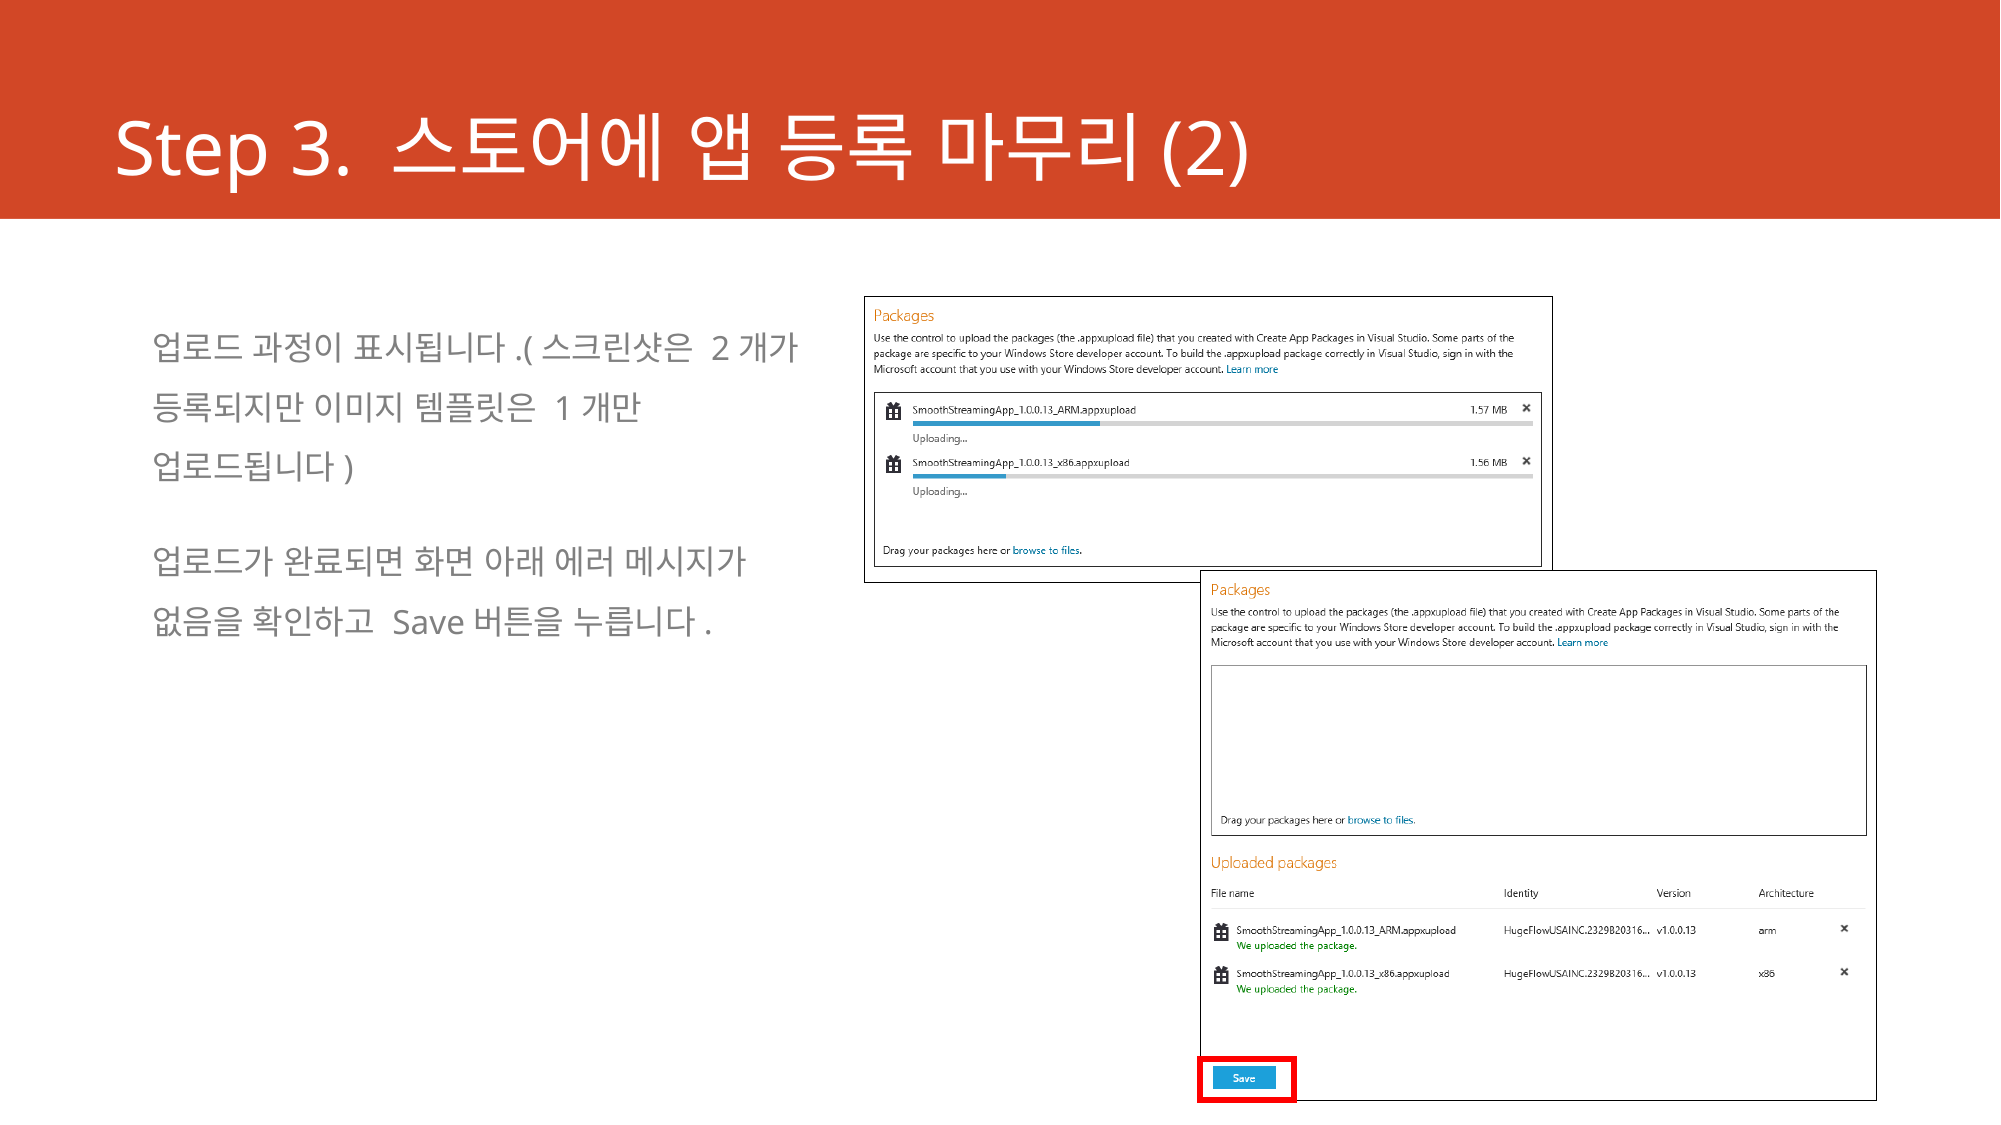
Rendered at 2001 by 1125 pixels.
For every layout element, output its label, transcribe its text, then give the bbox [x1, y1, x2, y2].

title Step 3. 스토어에 앱 등록 마무리(2) [99, 0, 1863, 199]
list 업로드 과정이 표시됩니다.(스크린샷은 2개가 등록되지만 이미지 템플릿은 1개만 업로드됩니다) 업로드가 완료되면 화면 아래 에러 메시지가 없음을 확인하고 Save버튼을 누릅니다. [137, 299, 822, 1014]
picture [863, 296, 1877, 1100]
